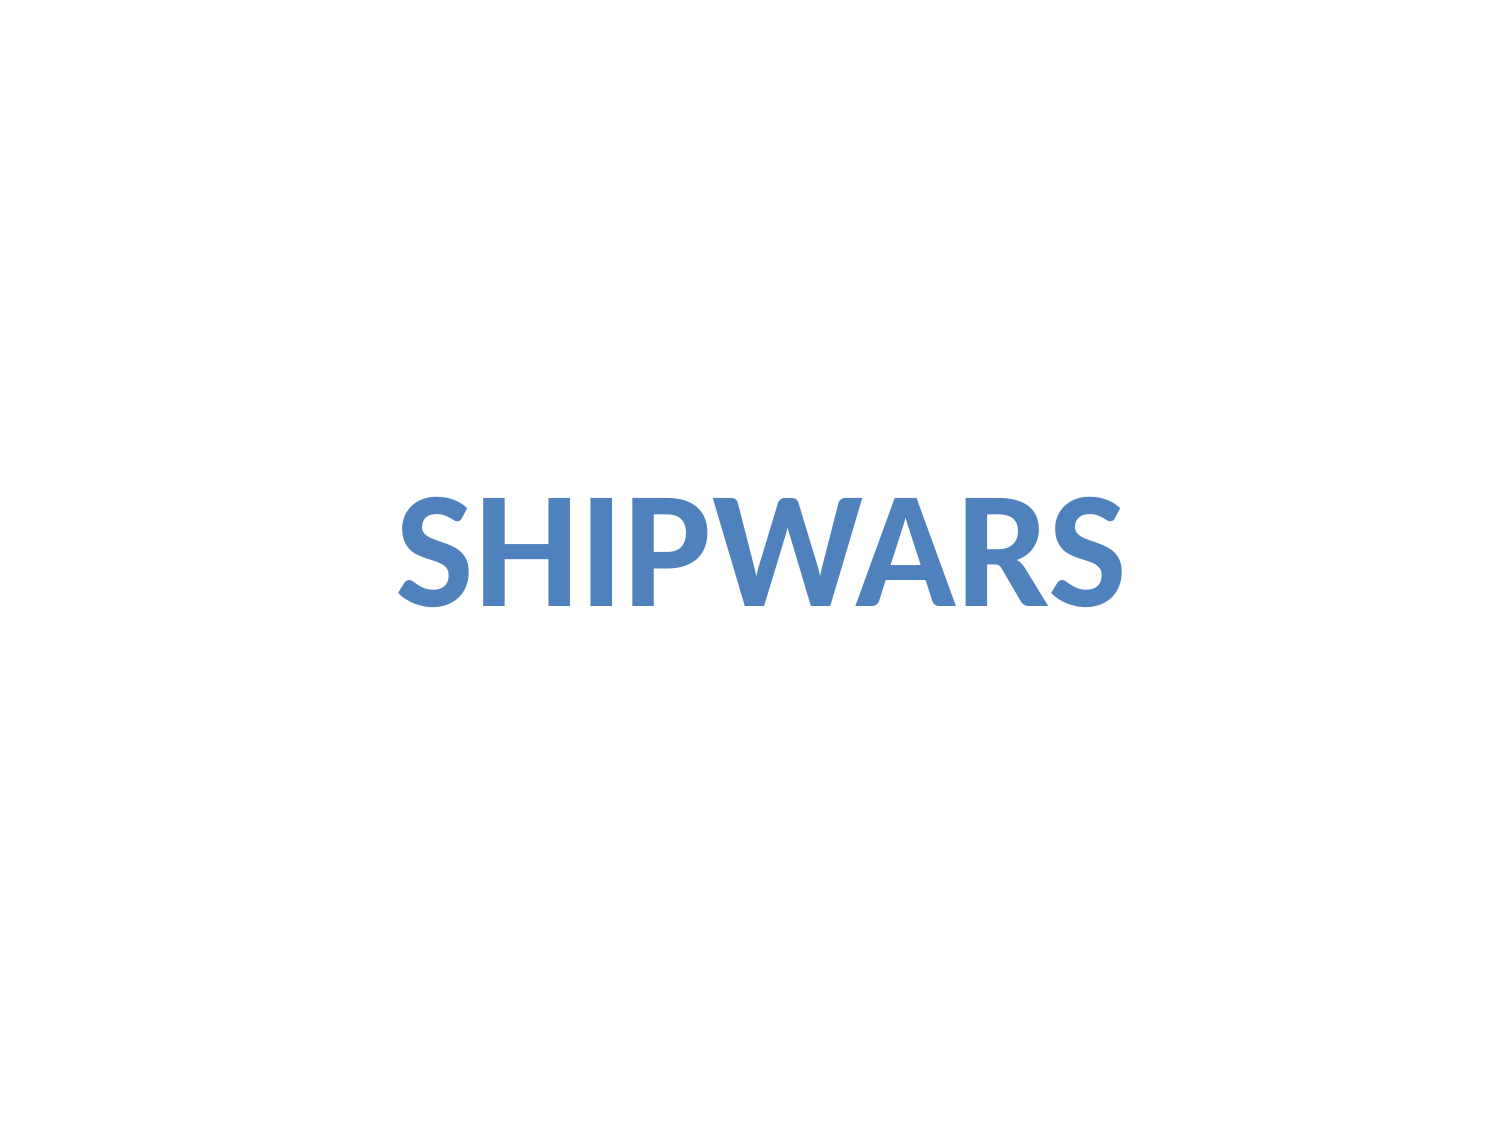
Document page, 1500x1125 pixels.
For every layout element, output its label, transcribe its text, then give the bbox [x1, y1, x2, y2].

text_box ShipWars [265, 432, 1258, 648]
